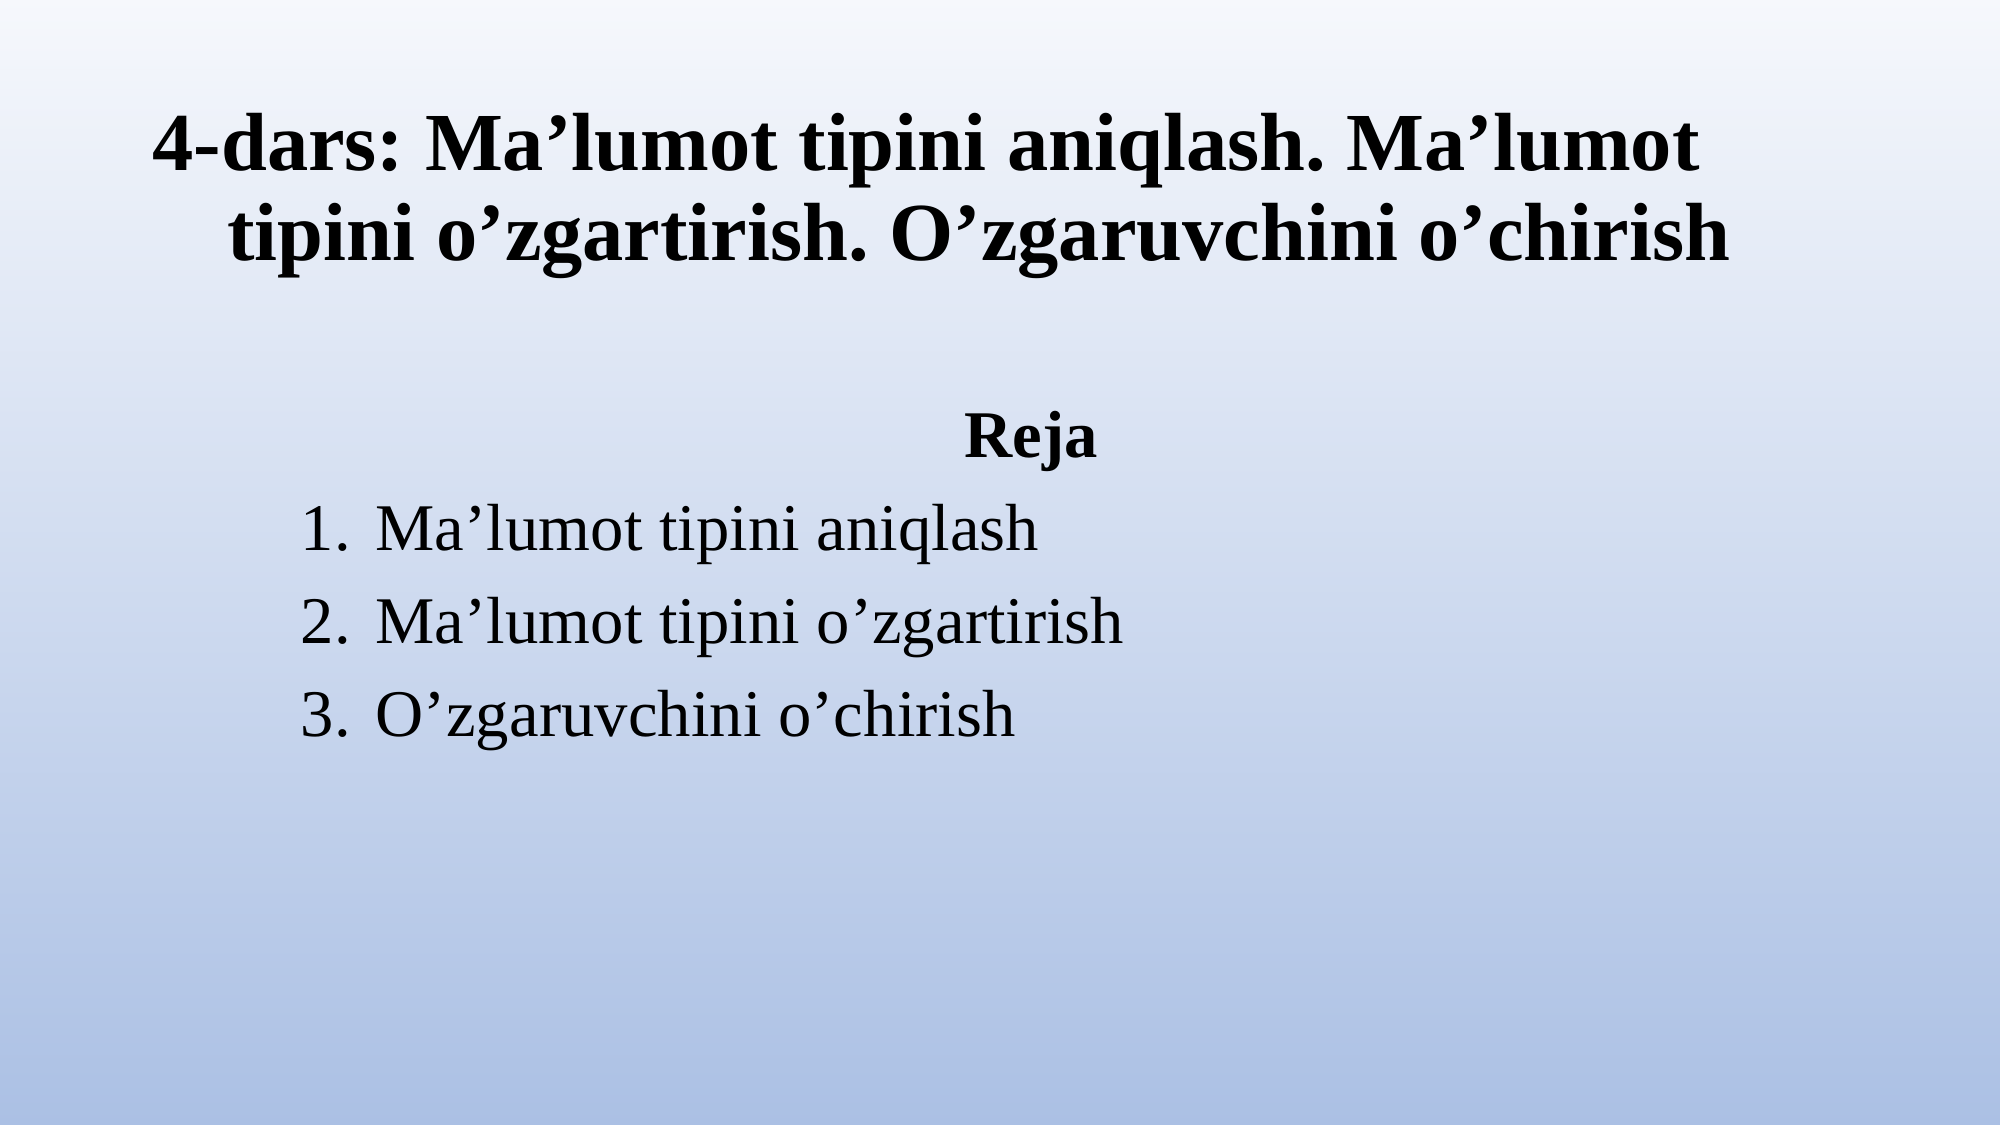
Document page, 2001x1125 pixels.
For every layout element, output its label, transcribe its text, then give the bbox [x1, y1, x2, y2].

title 4-dars: Ma’lumot tipini aniqlash. Ma’lumot tipini o’zgartirish. O’zgaruvchini o’chirish [137, 59, 1863, 318]
list Reja Ma’lumot tipini aniqlash Ma’lumot tipini o’zgartirish O’zgaruvchini o’chirish [285, 392, 1778, 766]
